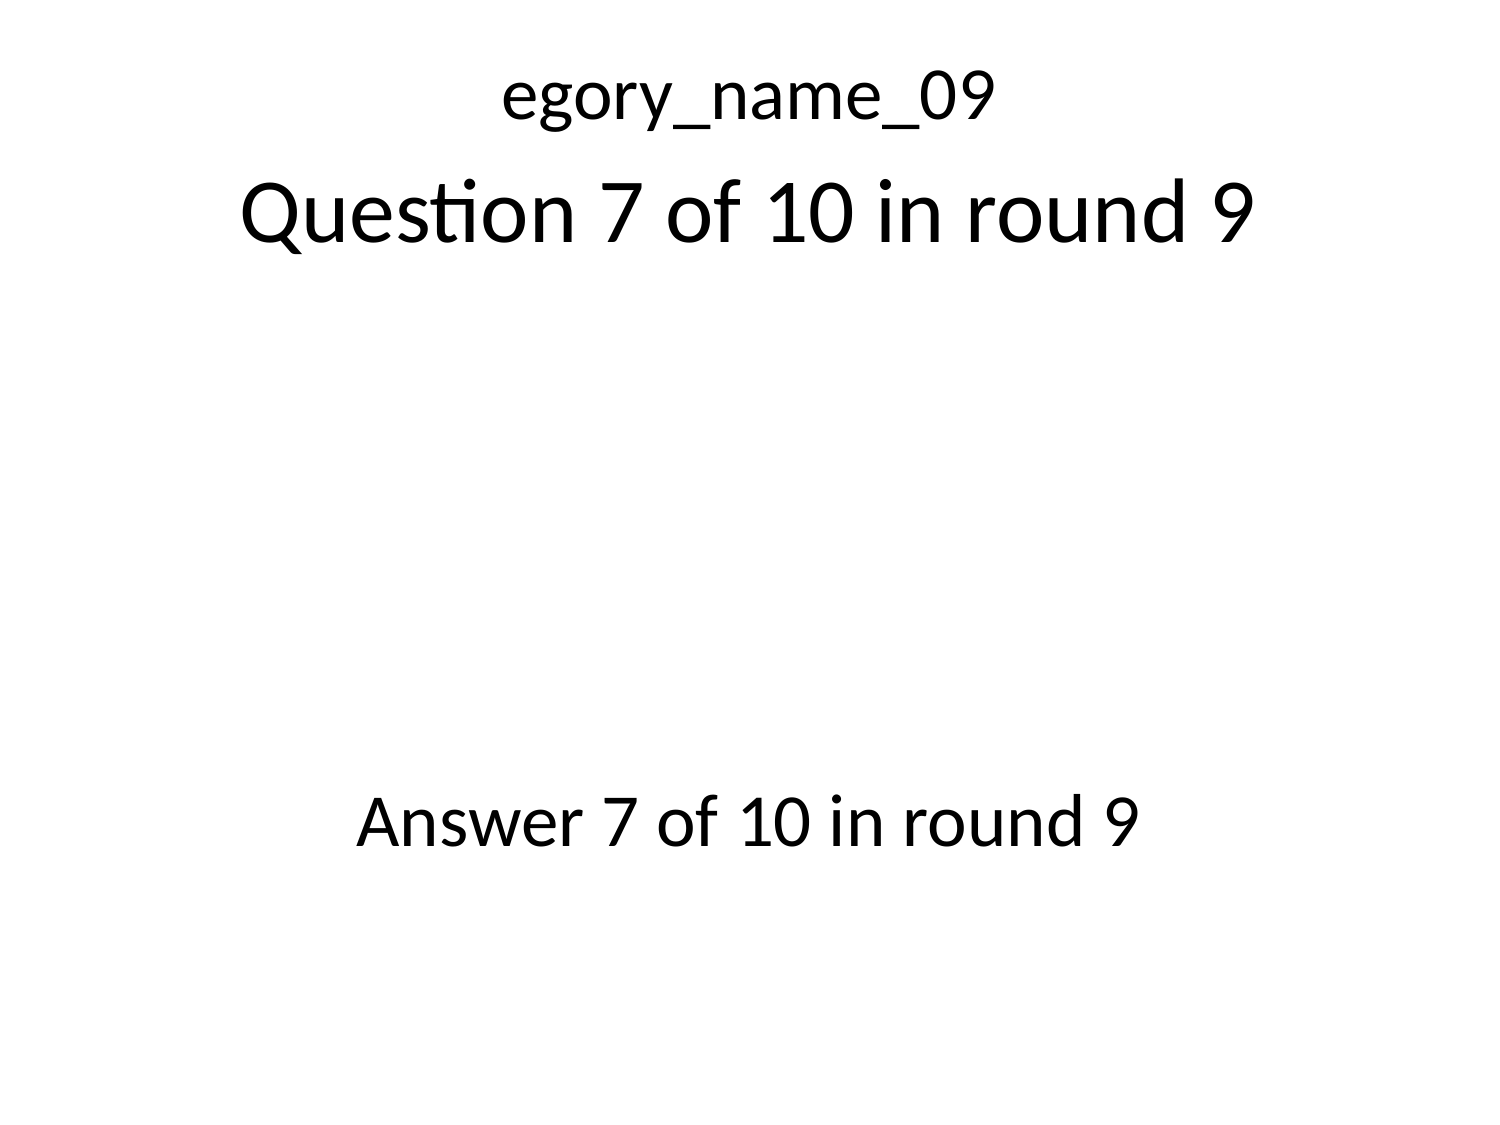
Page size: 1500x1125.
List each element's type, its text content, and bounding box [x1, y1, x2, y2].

text_box egory_name_09 [35, 37, 1463, 143]
text_box Answer 7 of 10 in round 9 [35, 764, 1463, 921]
text_box Question 7 of 10 in round 9 [35, 143, 1463, 764]
